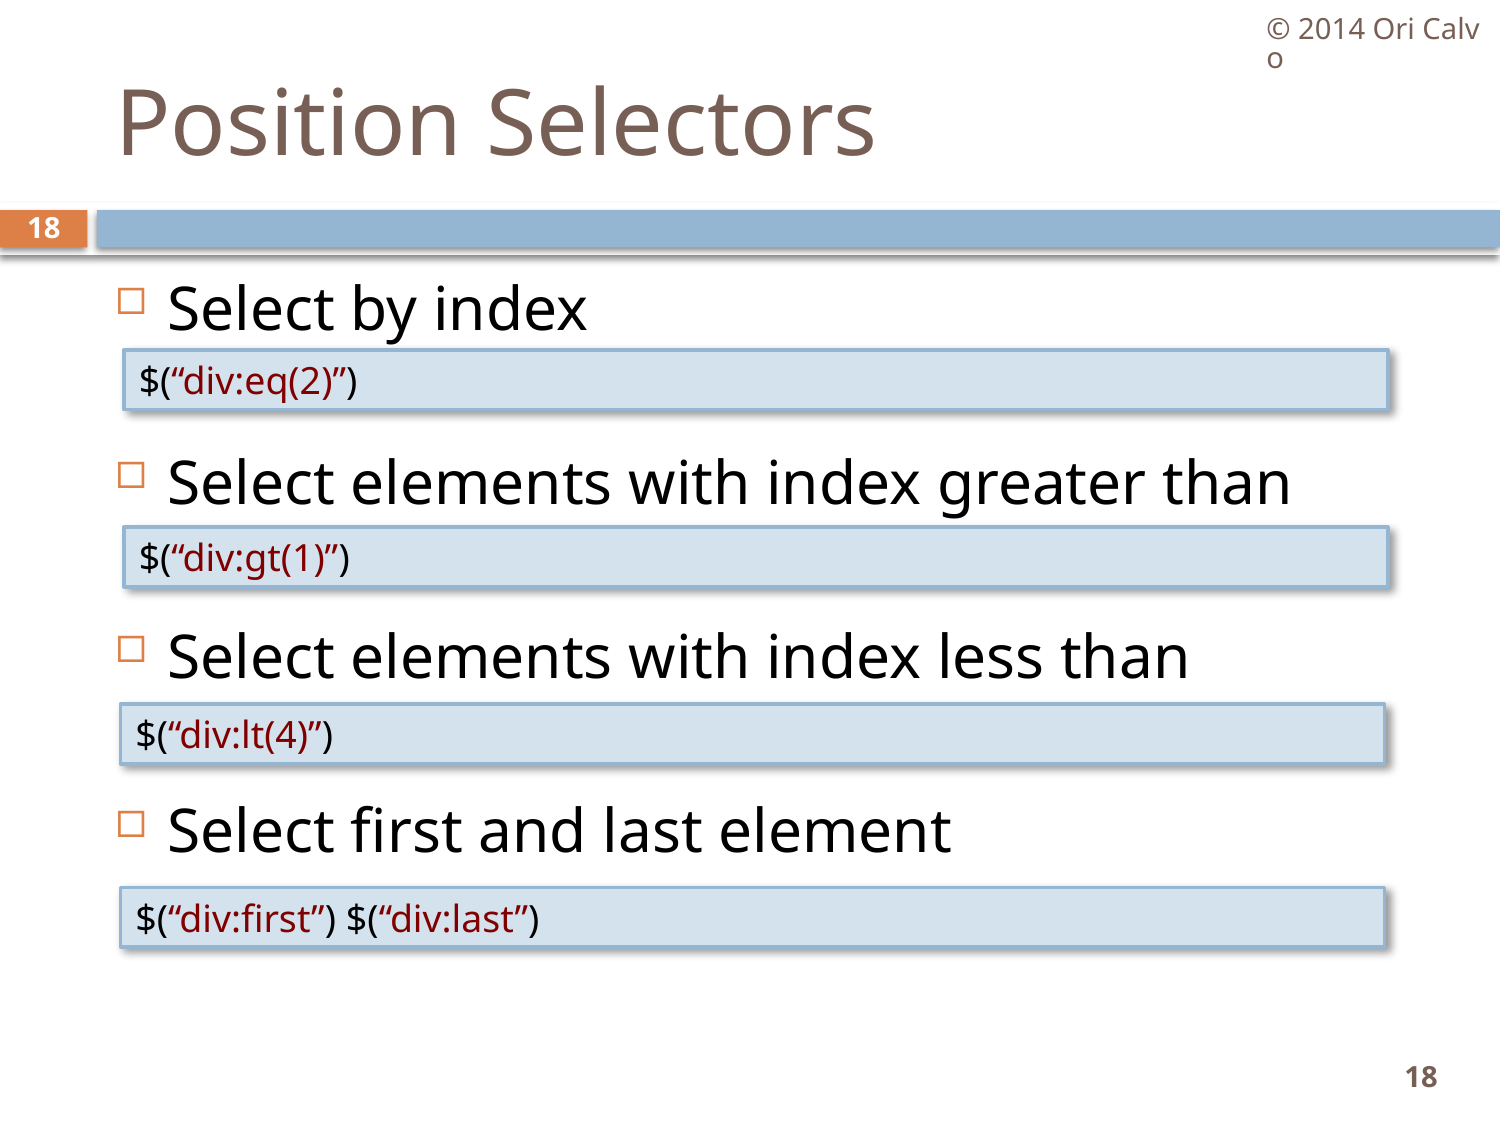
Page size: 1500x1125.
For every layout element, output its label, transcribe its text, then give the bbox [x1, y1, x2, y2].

text_box $(“div:lt(4)”) [120, 704, 1385, 764]
text_box $(“div:gt(1)”) [123, 527, 1388, 587]
title Position Selectors [100, 37, 1438, 200]
text_box $(“div:first”) $(“div:last”) [120, 887, 1385, 948]
footer © 2014 Ori Calvo [1251, 0, 1500, 60]
slide_number 18 [0, 208, 88, 249]
list Select by index Select elements with index greater than Select elements with index less than Select first and last element [100, 262, 1438, 1000]
text_box $(“div:eq(2)”) [123, 349, 1388, 410]
